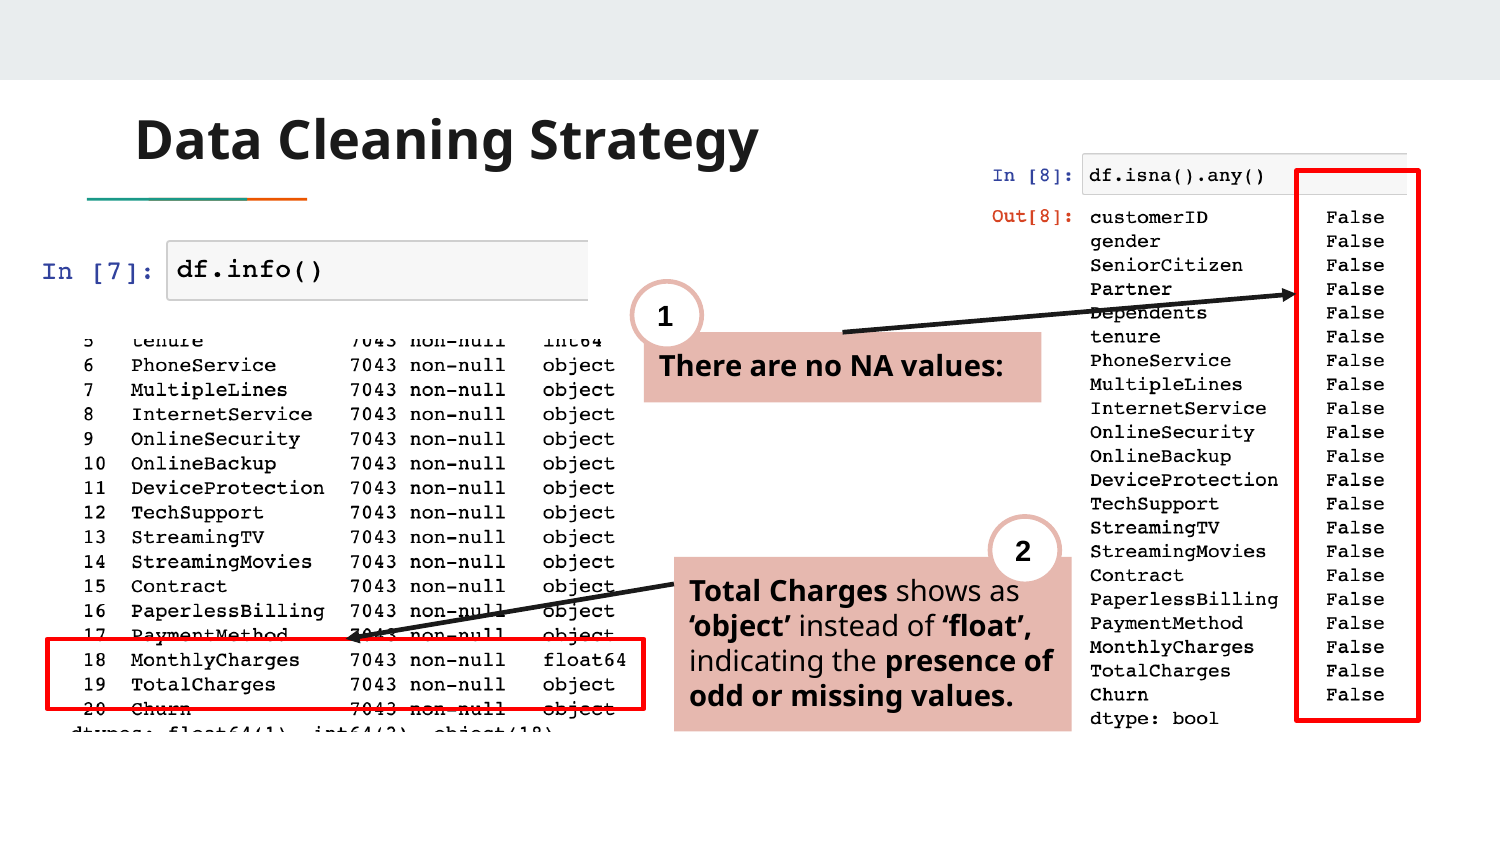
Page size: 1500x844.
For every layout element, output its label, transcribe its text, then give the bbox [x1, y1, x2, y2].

text_box 1 [632, 281, 702, 349]
picture [17, 225, 588, 315]
text_box Total Charges shows as ‘object’ instead of ‘float’, indicating the presence of odd or missing values. [674, 556, 966, 732]
text_box [1411, 170, 1419, 721]
title Data Cleaning Strategy [119, 89, 1381, 178]
picture [17, 339, 645, 732]
text_box There are no NA values: [649, 332, 966, 403]
picture [972, 147, 1407, 745]
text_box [345, 583, 675, 640]
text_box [842, 293, 1297, 333]
